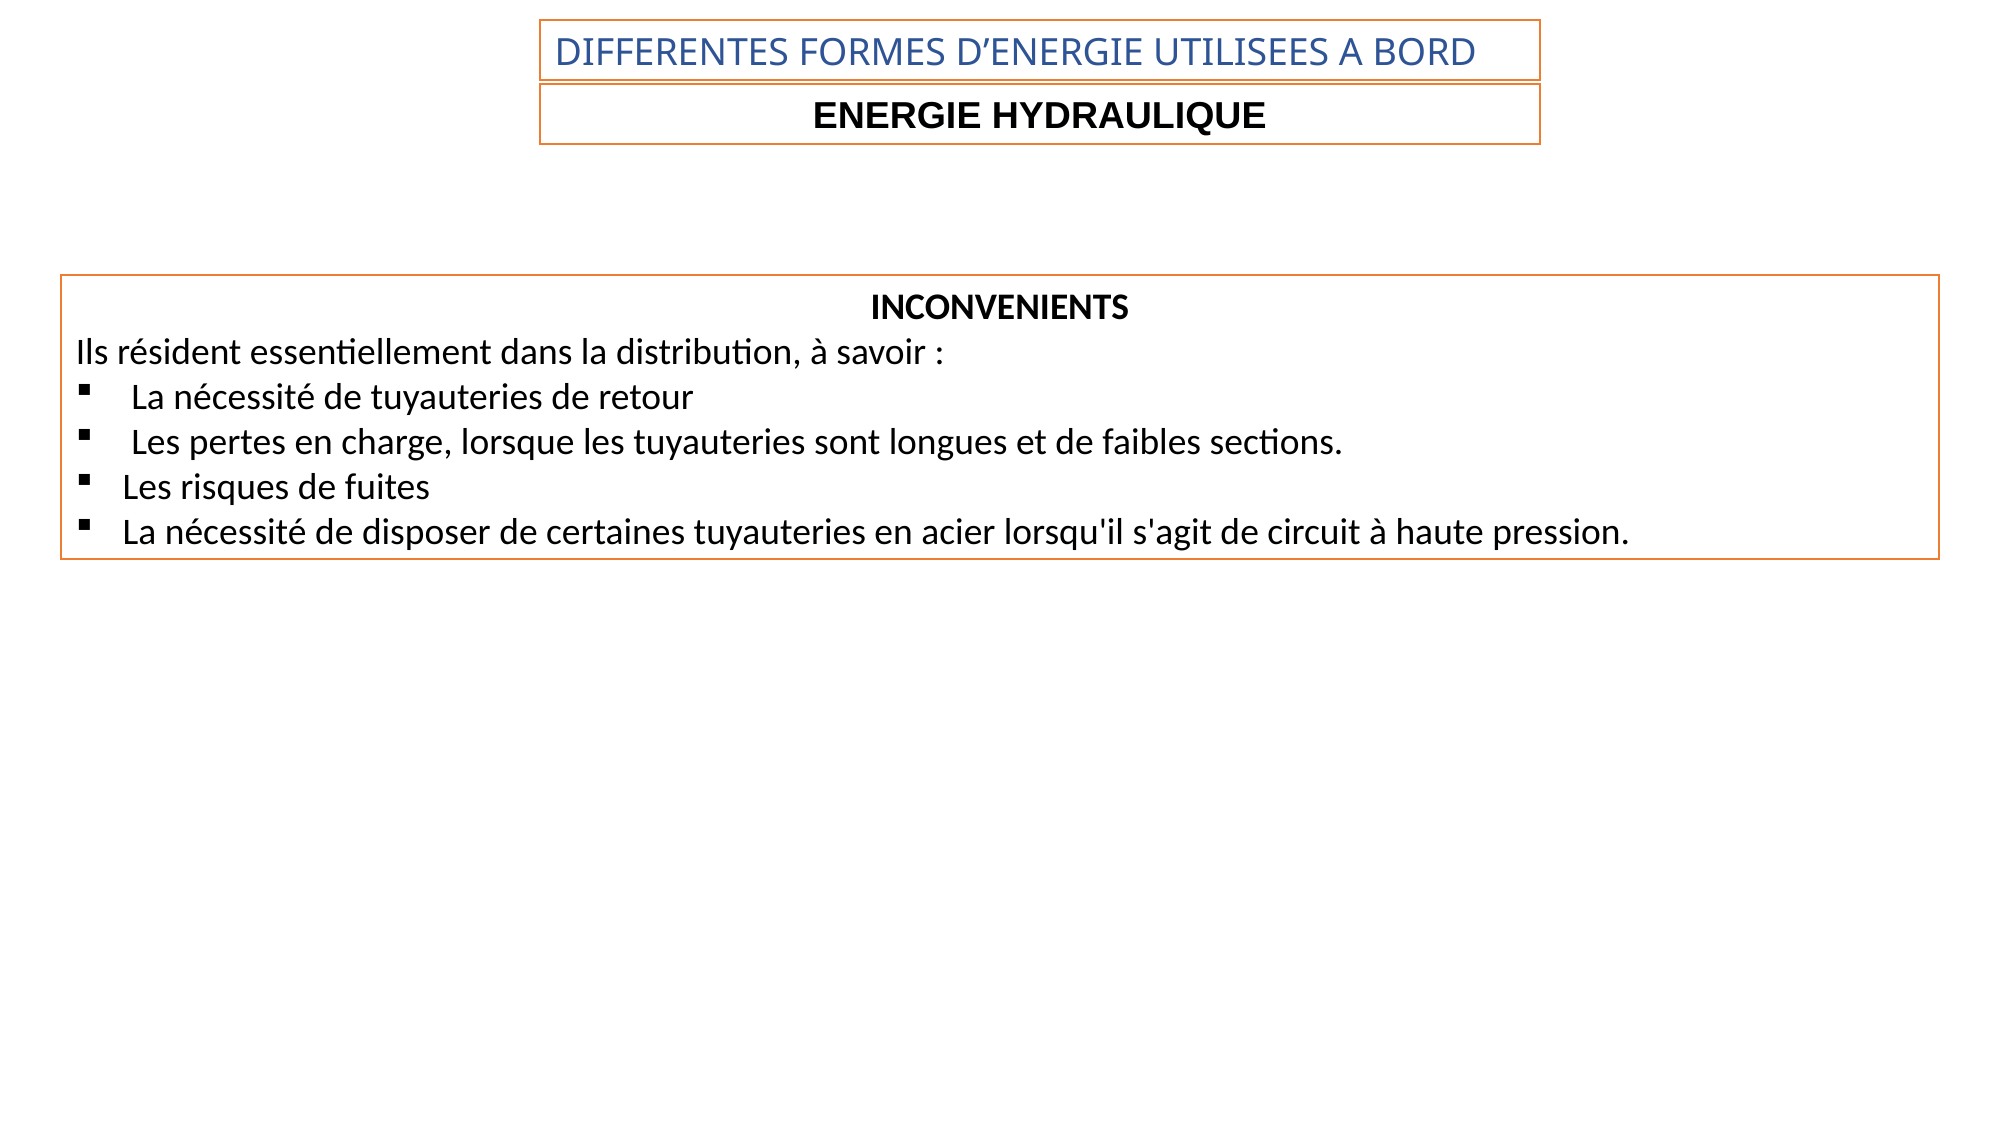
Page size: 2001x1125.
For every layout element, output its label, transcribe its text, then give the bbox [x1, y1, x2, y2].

text_box DIFFERENTES FORMES D’ENERGIE UTILISEES A BORD [539, 19, 1541, 81]
text_box ENERGIE HYDRAULIQUE [539, 83, 1541, 145]
text_box INCONVENIENTS Ils résident essentiellement dans la distribution, à savoir : La nécessité de tuyauteries de retour Les pertes en charge, lorsque les tuyauteries sont longues et de faibles sections. Les risques de fuites La nécessité de disposer de certaines tuyauteries en acier lorsqu'il s'agit de circuit à haute pression. [60, 274, 1940, 560]
